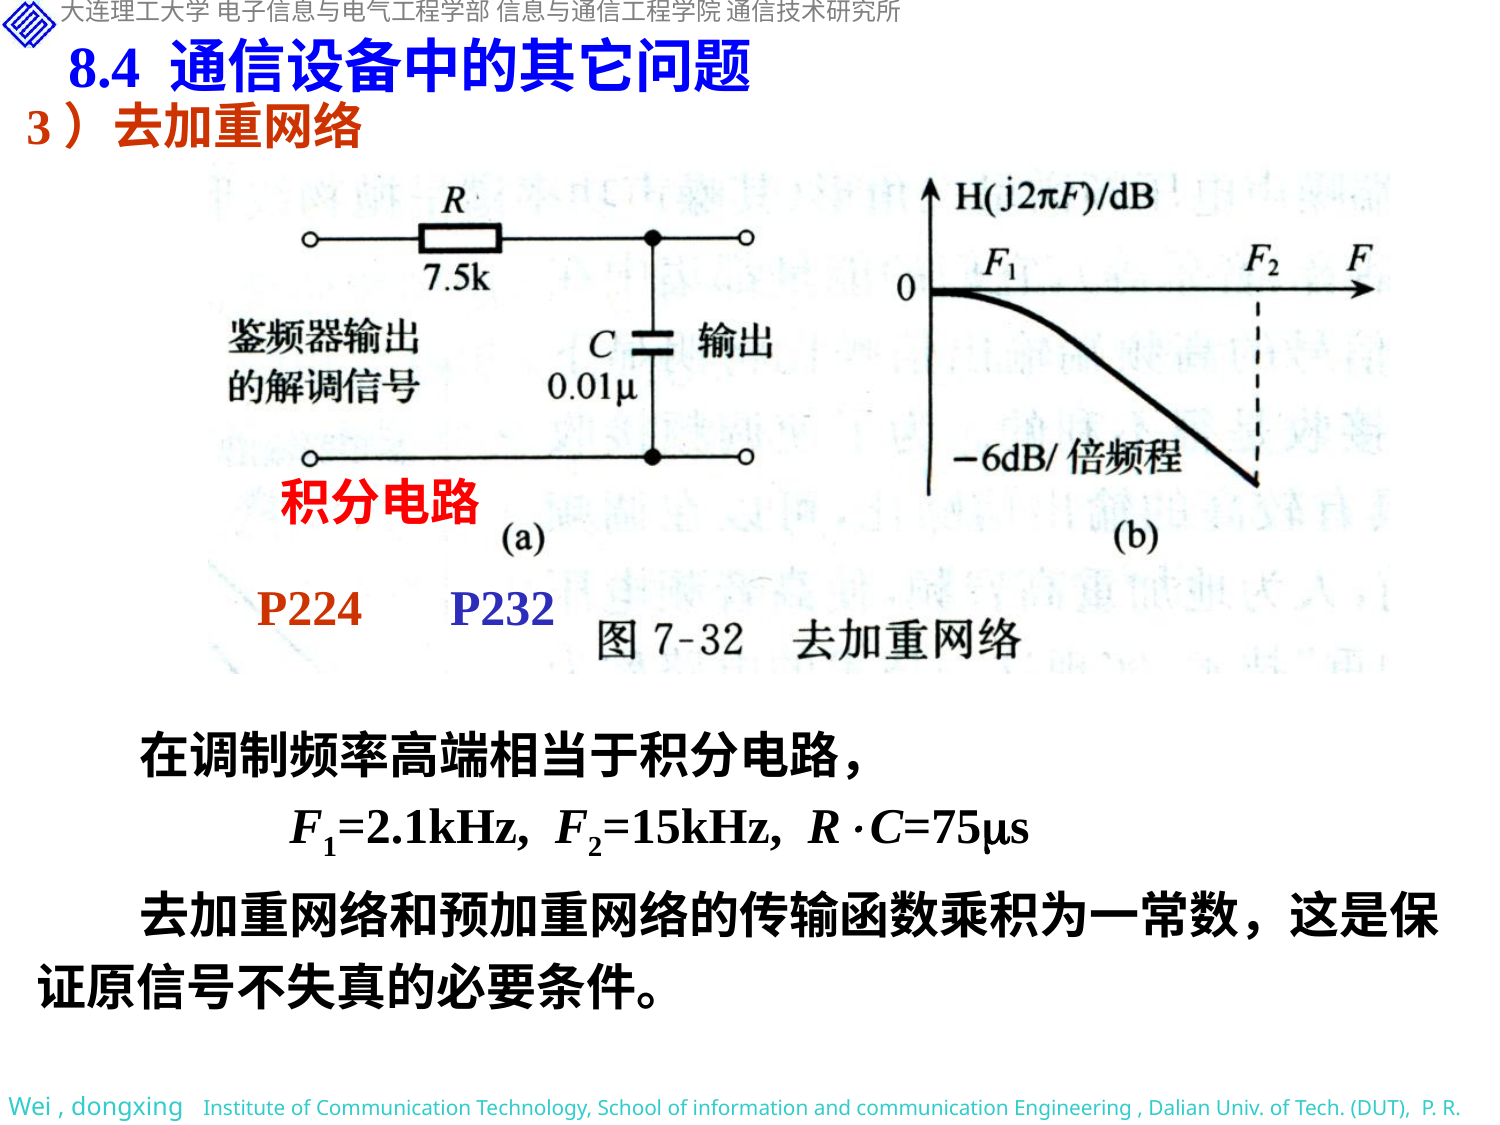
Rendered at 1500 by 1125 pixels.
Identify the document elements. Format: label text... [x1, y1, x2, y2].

picture [207, 162, 1390, 675]
picture [0, 0, 59, 49]
title 8.4 通信设备中的其它问题 [53, 35, 1465, 94]
text_box 在调制频率高端相当于积分电路， F1=2.1kHz, F2=15kHz, RC=75s 去加重网络和预加重网络的传输函数乘积为一常数，这是保证原信号不失真的必要条件。 [21, 716, 1463, 1013]
text_box 3）去加重网络 [11, 86, 437, 162]
